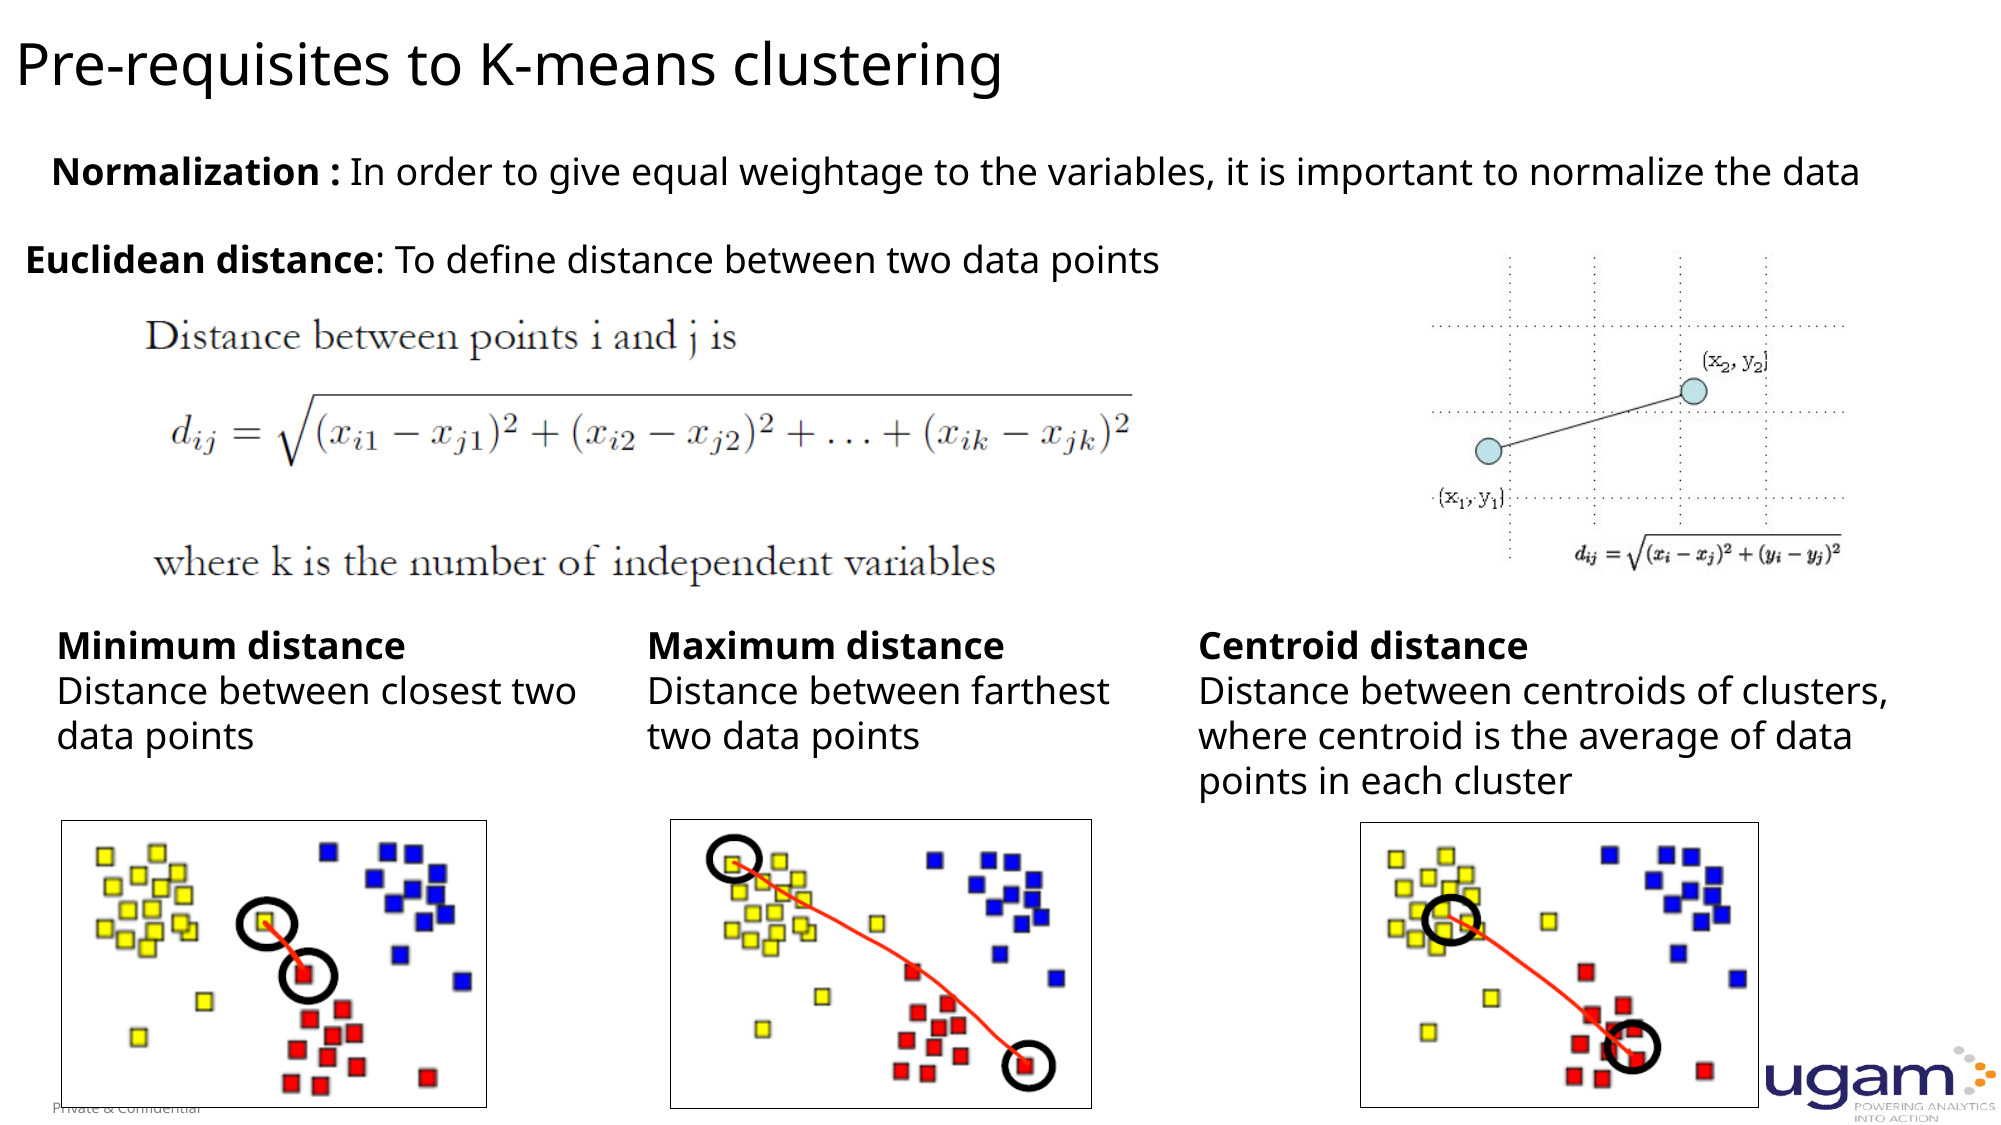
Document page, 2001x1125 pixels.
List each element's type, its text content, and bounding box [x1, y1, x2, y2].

picture [138, 306, 1156, 603]
picture [61, 820, 487, 1109]
title Pre-requisites to K-means clustering [0, 0, 2000, 125]
text_box Normalization : In order to give equal weightage to the variables, it is important to normalize the data [36, 140, 1877, 201]
picture [1766, 1046, 1996, 1122]
picture [1360, 822, 1759, 1108]
text_box Centroid distance Distance between centroids of clusters, where centroid is the average of data points in each cluster [1183, 614, 1932, 809]
text_box Maximum distance Distance between farthest two data points [632, 614, 1183, 764]
picture [670, 819, 1092, 1110]
picture [1430, 250, 1849, 576]
text_box Minimum distance Distance between closest two data points [41, 614, 593, 765]
list Euclidean distance: To define distance between two data points [0, 228, 2000, 971]
